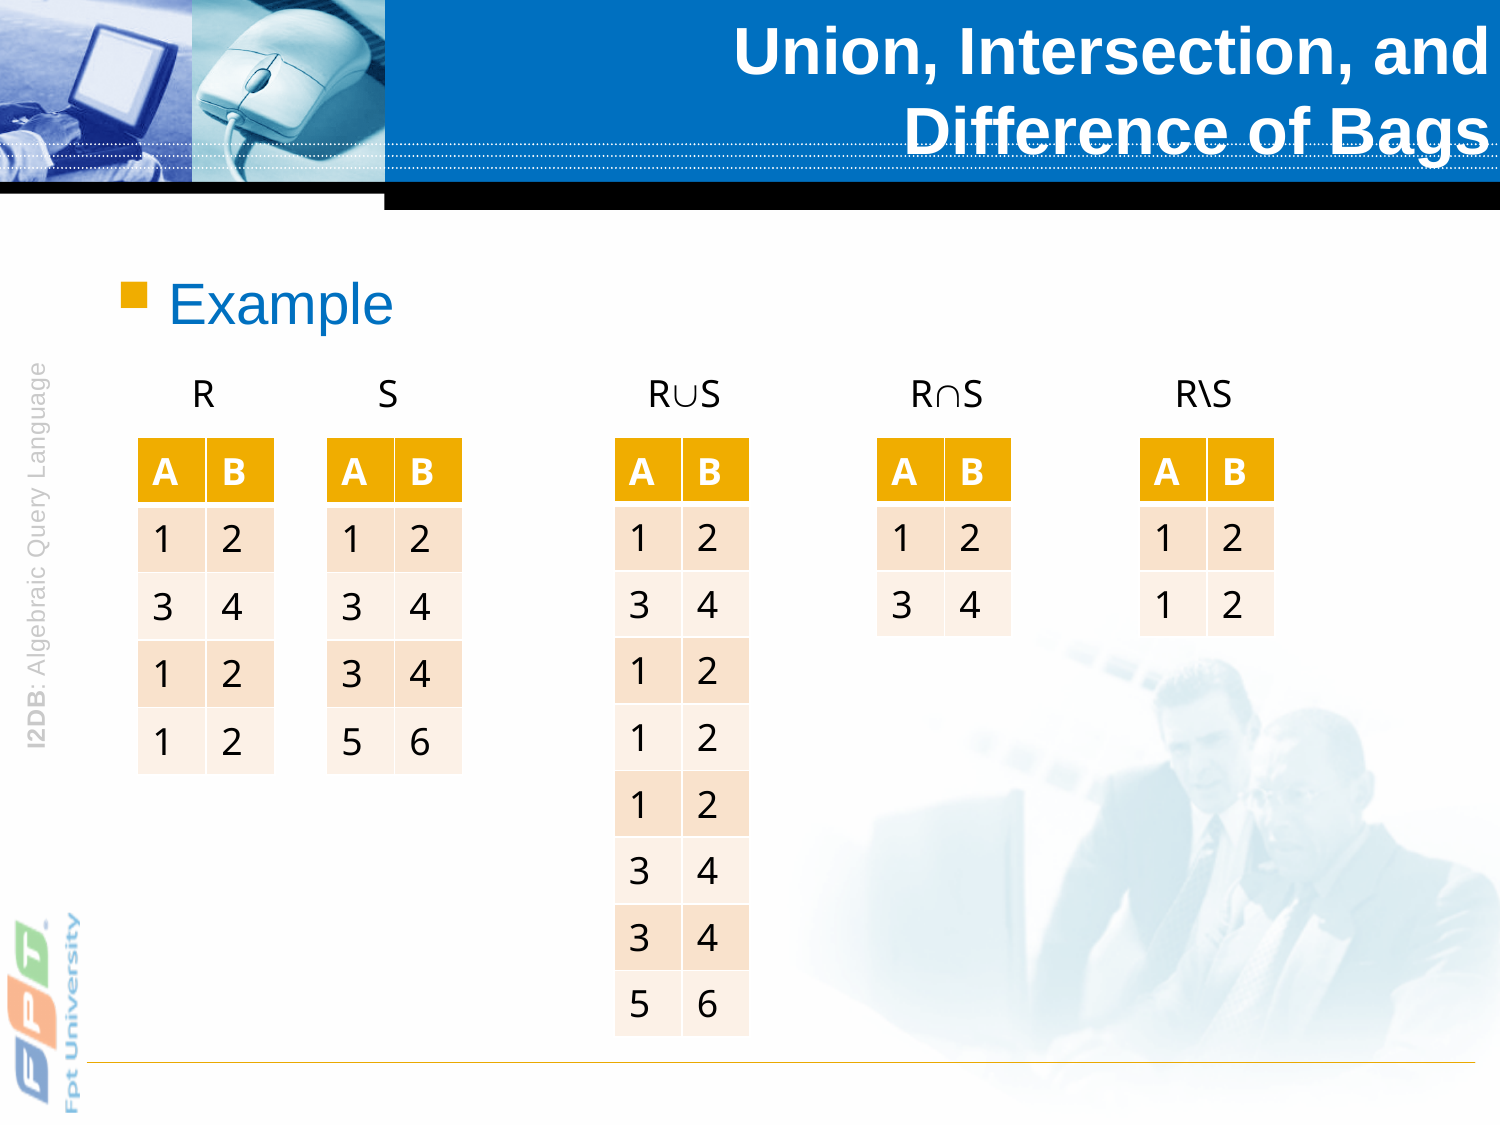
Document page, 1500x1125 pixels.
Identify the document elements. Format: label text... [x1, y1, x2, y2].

table_cell 4 [945, 572, 1011, 636]
table_header A [1140, 438, 1206, 501]
table_header B [395, 438, 462, 502]
table_cell 3 [327, 641, 394, 707]
table_cell 1 [615, 705, 681, 770]
table_header A [877, 438, 944, 501]
table_cell 3 [615, 905, 681, 970]
text_box R [176, 362, 230, 423]
table_cell 2 [683, 638, 749, 703]
table_cell 4 [395, 641, 462, 707]
table_cell 2 [1208, 507, 1274, 570]
table_cell 2 [683, 705, 749, 770]
table_cell 4 [683, 838, 749, 903]
table_cell 2 [683, 771, 749, 836]
table_cell 1 [877, 507, 944, 570]
table_cell 2 [207, 641, 274, 707]
table_cell 3 [615, 838, 681, 903]
table_cell 4 [207, 573, 274, 639]
table_cell 1 [138, 708, 205, 774]
table_cell 5 [615, 971, 681, 1036]
table_cell 1 [1140, 507, 1206, 570]
table_cell 4 [683, 905, 749, 970]
table_cell 4 [683, 572, 749, 636]
list Example [87, 216, 1475, 1050]
text_box RS [895, 362, 999, 423]
table_cell 5 [8, 913, 80, 1112]
table_cell 3 [327, 573, 394, 639]
picture [0, 194, 1500, 1125]
table_cell 2 [395, 508, 462, 572]
table_cell 3 [138, 573, 205, 639]
table_header A [615, 438, 681, 501]
table_header B [683, 438, 749, 501]
table_header B [207, 438, 274, 502]
table_cell 3 [615, 572, 681, 636]
table_cell 1 [1140, 572, 1206, 636]
table_cell 2 [207, 508, 274, 572]
table_header B [1208, 438, 1274, 501]
text_box S [363, 362, 414, 423]
text_box R\S [1159, 362, 1248, 423]
table_cell 1 [138, 508, 205, 572]
picture [0, 0, 385, 181]
text_box RS [632, 362, 736, 423]
table_cell 1 [138, 641, 205, 707]
table_cell 4 [395, 573, 462, 639]
table_cell 6 [395, 708, 462, 774]
table_cell 1 [615, 507, 681, 570]
table_cell 3 [877, 572, 944, 636]
table_cell 5 [327, 708, 394, 774]
table_header B [945, 438, 1011, 501]
table_cell 1 [615, 638, 681, 703]
table_cell 2 [945, 507, 1011, 570]
table_cell 1 [327, 508, 394, 572]
table_header A [138, 438, 205, 502]
table_cell 6 [683, 971, 749, 1036]
table_cell 2 [683, 507, 749, 570]
table_cell 2 [1208, 572, 1274, 636]
table_cell 2 [207, 708, 274, 774]
title Union, Intersection, and Difference of Bags [387, 0, 1500, 175]
table_header A [327, 438, 394, 502]
table_cell 1 [615, 771, 681, 836]
